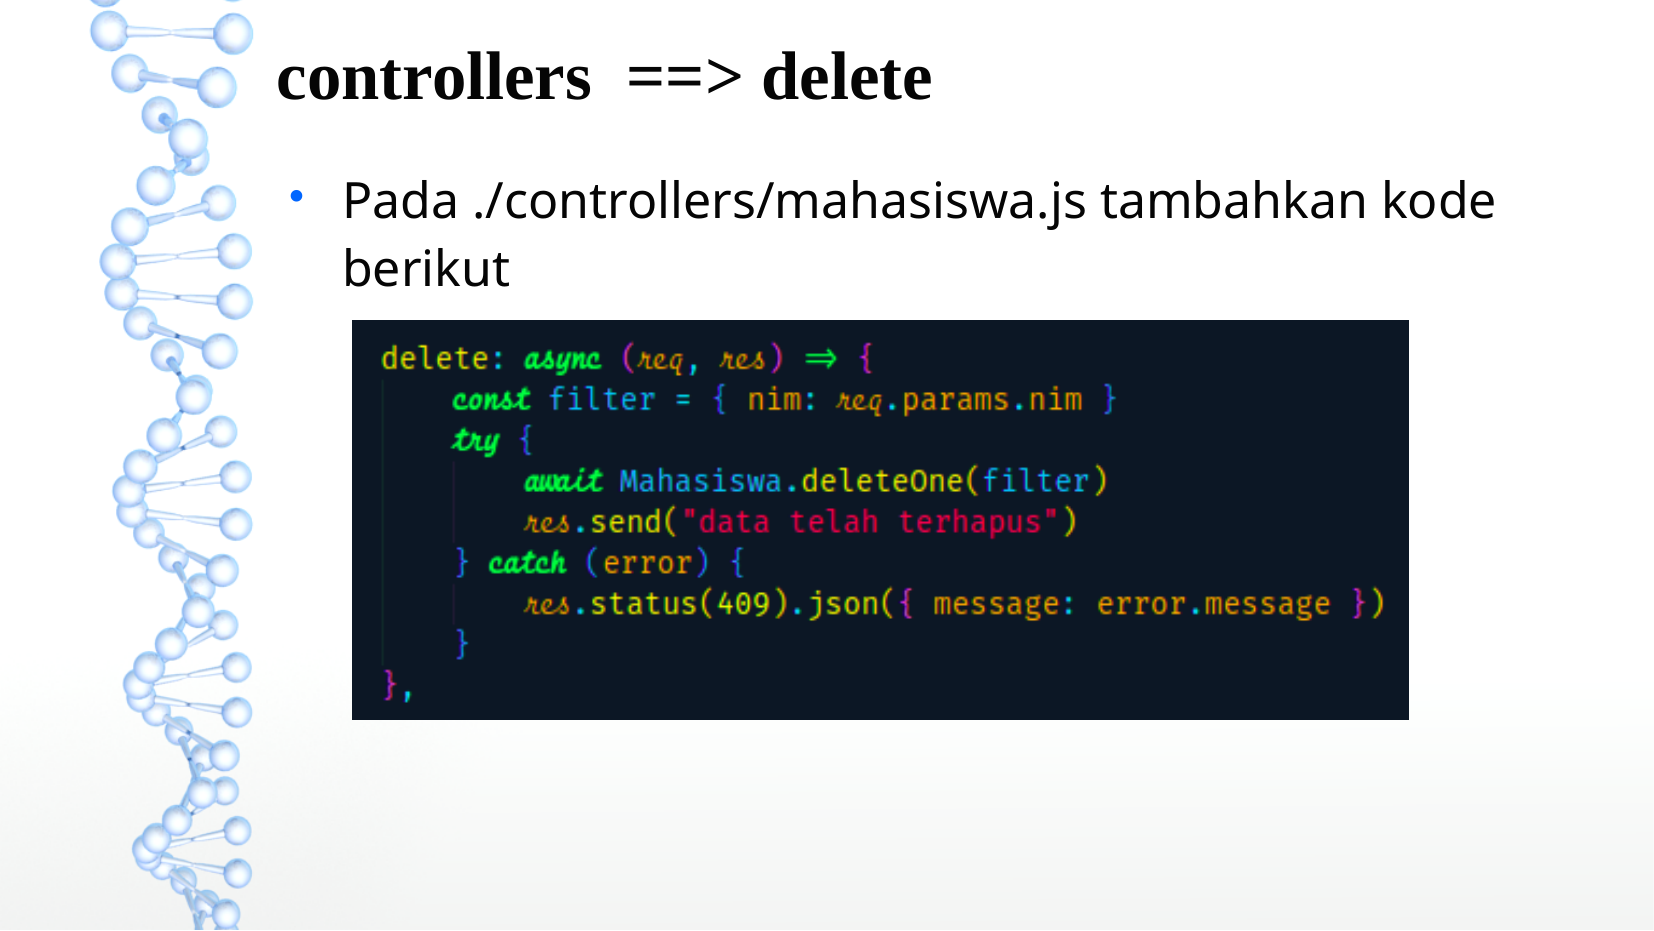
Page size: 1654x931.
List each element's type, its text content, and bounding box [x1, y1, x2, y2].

text_box controllers ==> delete [259, 0, 1589, 154]
text_box Pada ./controllers/mahasiswa.js tambahkan kode berikut [271, 164, 1557, 920]
picture [0, 0, 1654, 930]
